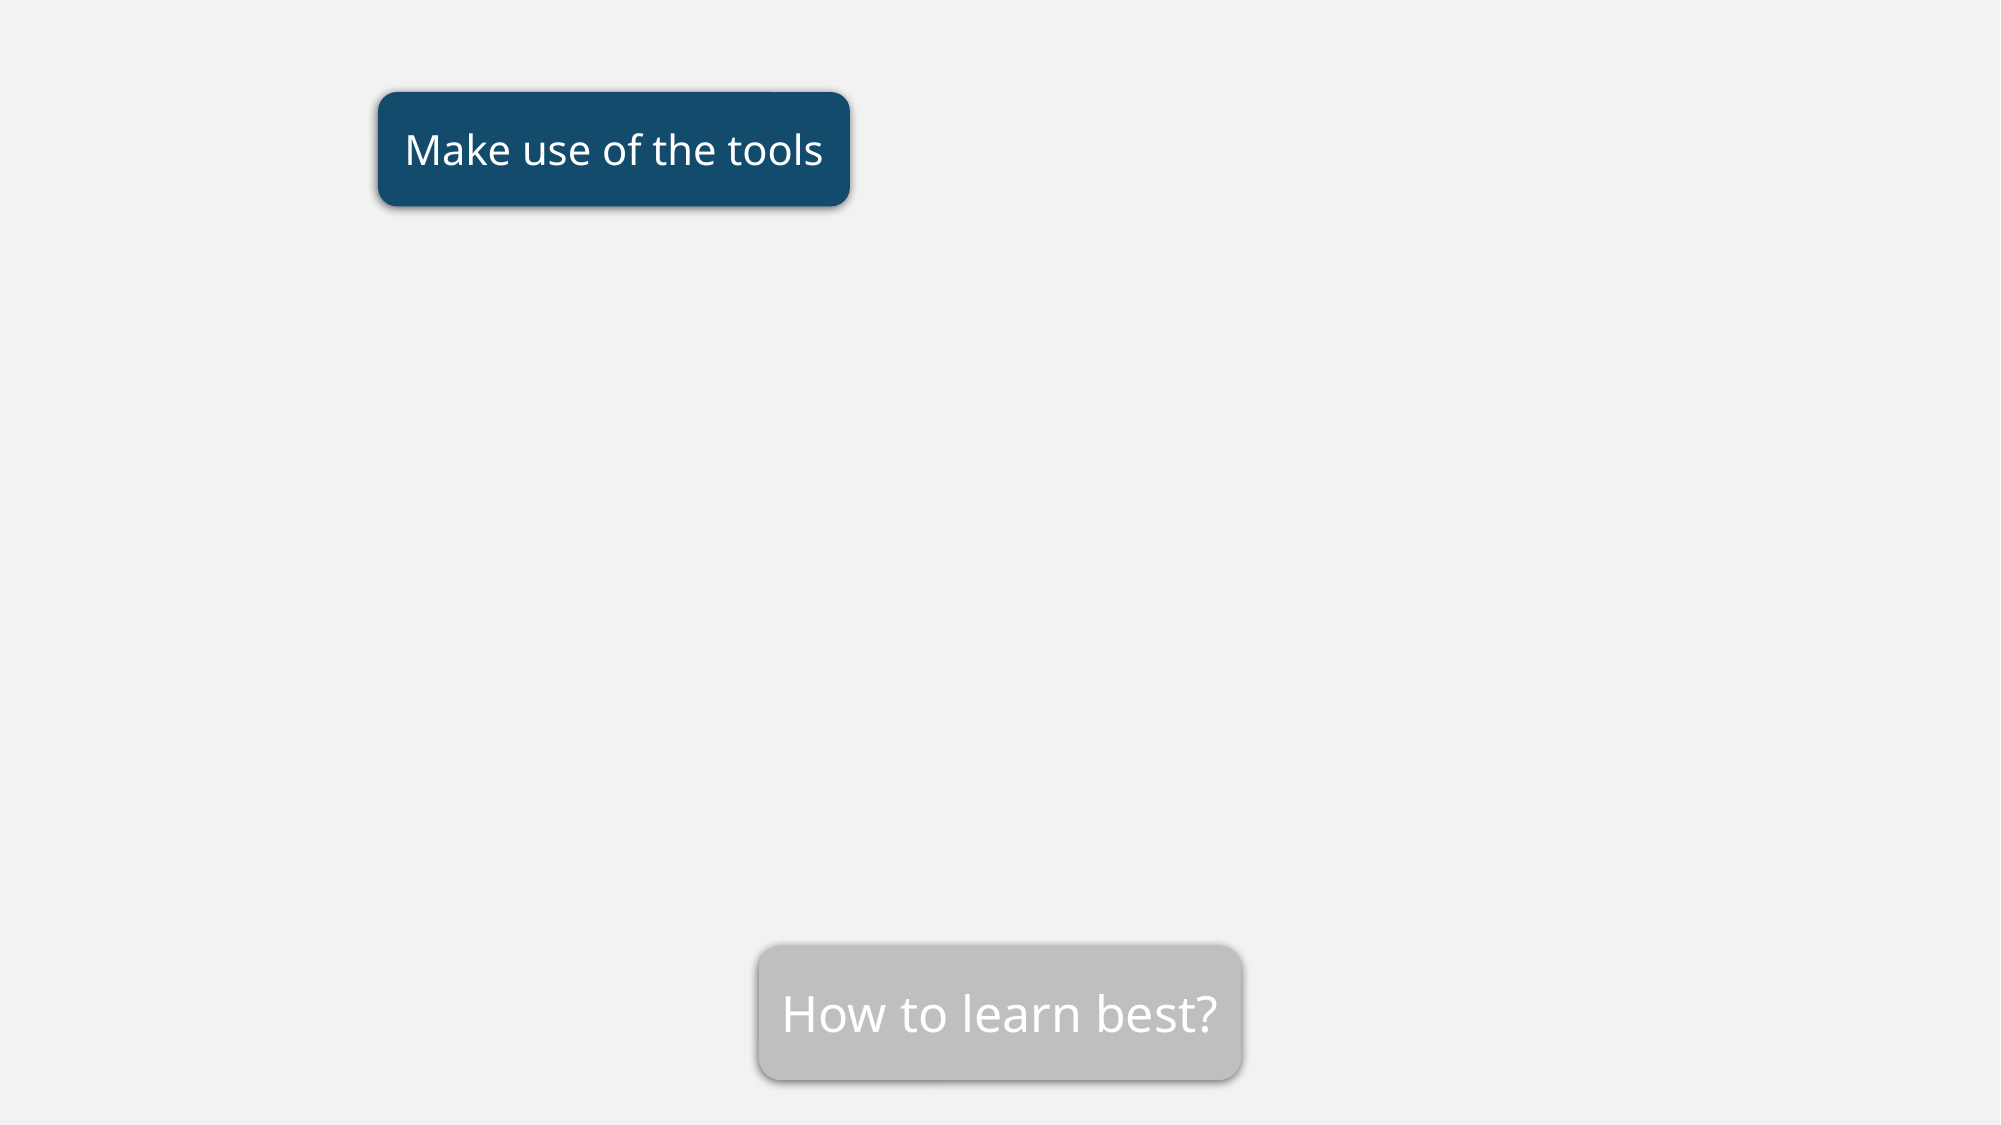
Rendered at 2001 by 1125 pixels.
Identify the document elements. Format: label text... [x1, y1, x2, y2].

text_box Make use of the tools [378, 91, 850, 207]
text_box How to learn best? [758, 945, 1242, 1081]
